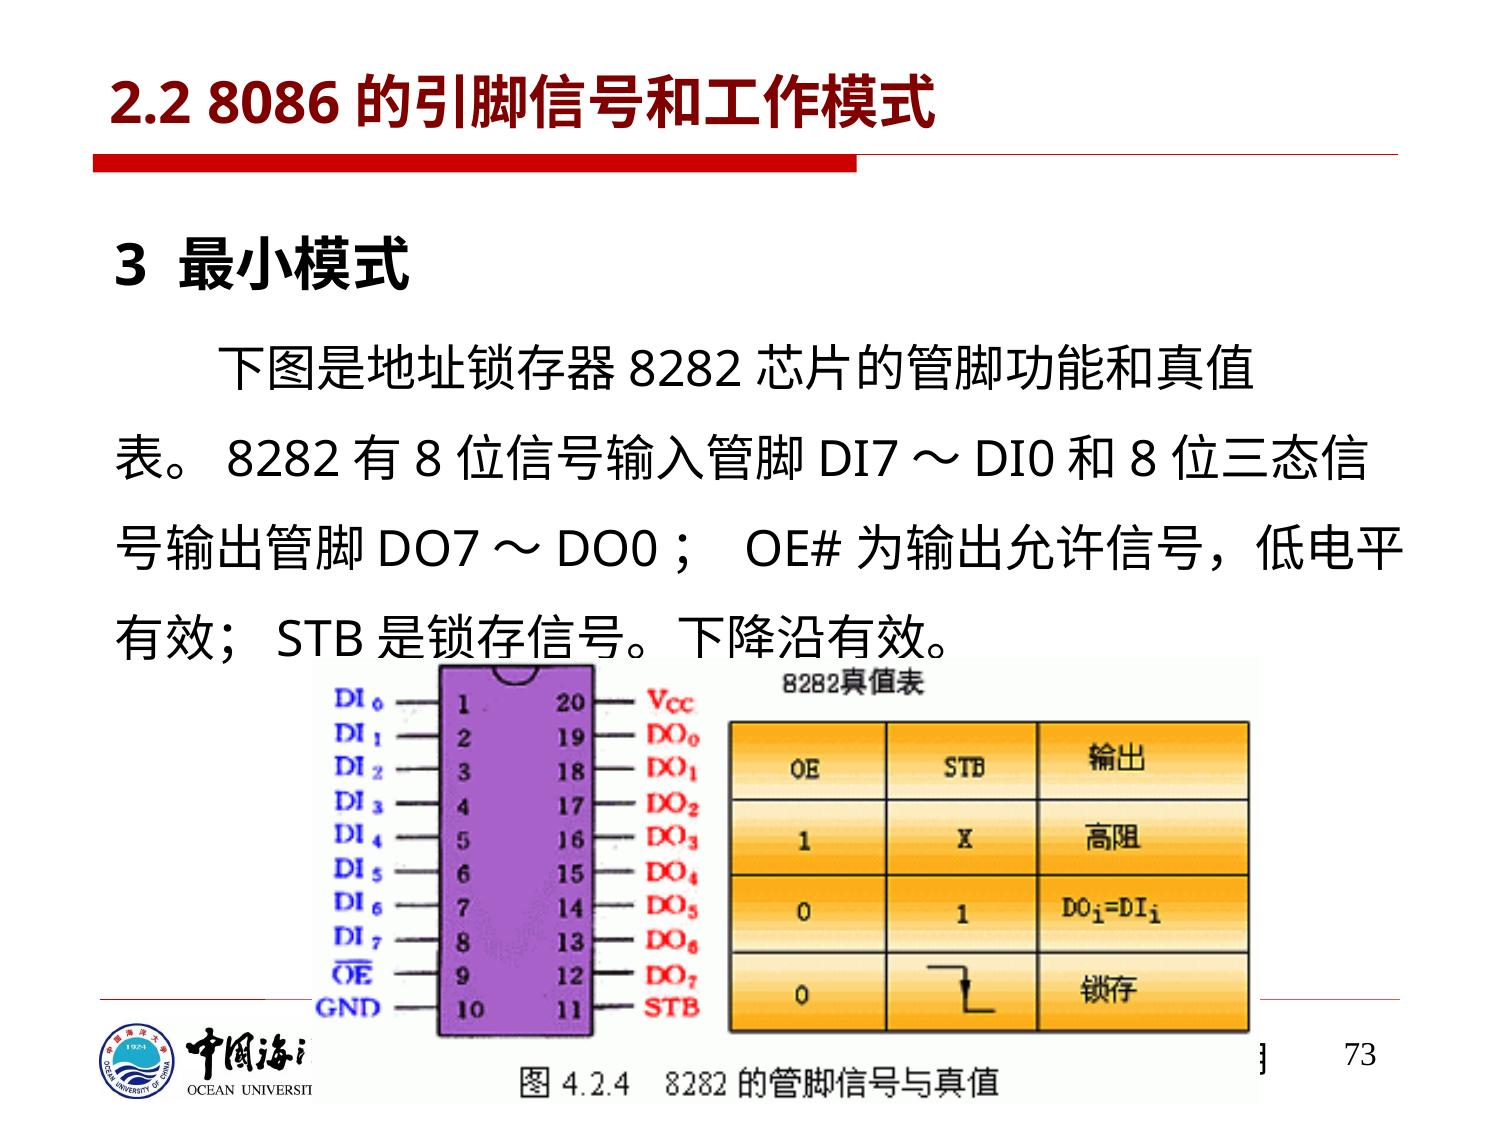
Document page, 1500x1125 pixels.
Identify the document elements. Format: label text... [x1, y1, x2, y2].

slide_number 73 [1328, 1024, 1448, 1103]
list 3 最小模式 下图是地址锁存器8282芯片的管脚功能和真值表。8282有8位信号输入管脚DI7～DI0和8位三态信号输出管脚DO7～DO0； OE#为输出允许信号，低电平有效；STB是锁存信号。下降沿有效。 [99, 184, 1424, 982]
picture [99, 658, 1260, 1103]
title 2.2 8086的引脚信号和工作模式 [94, 30, 1407, 143]
